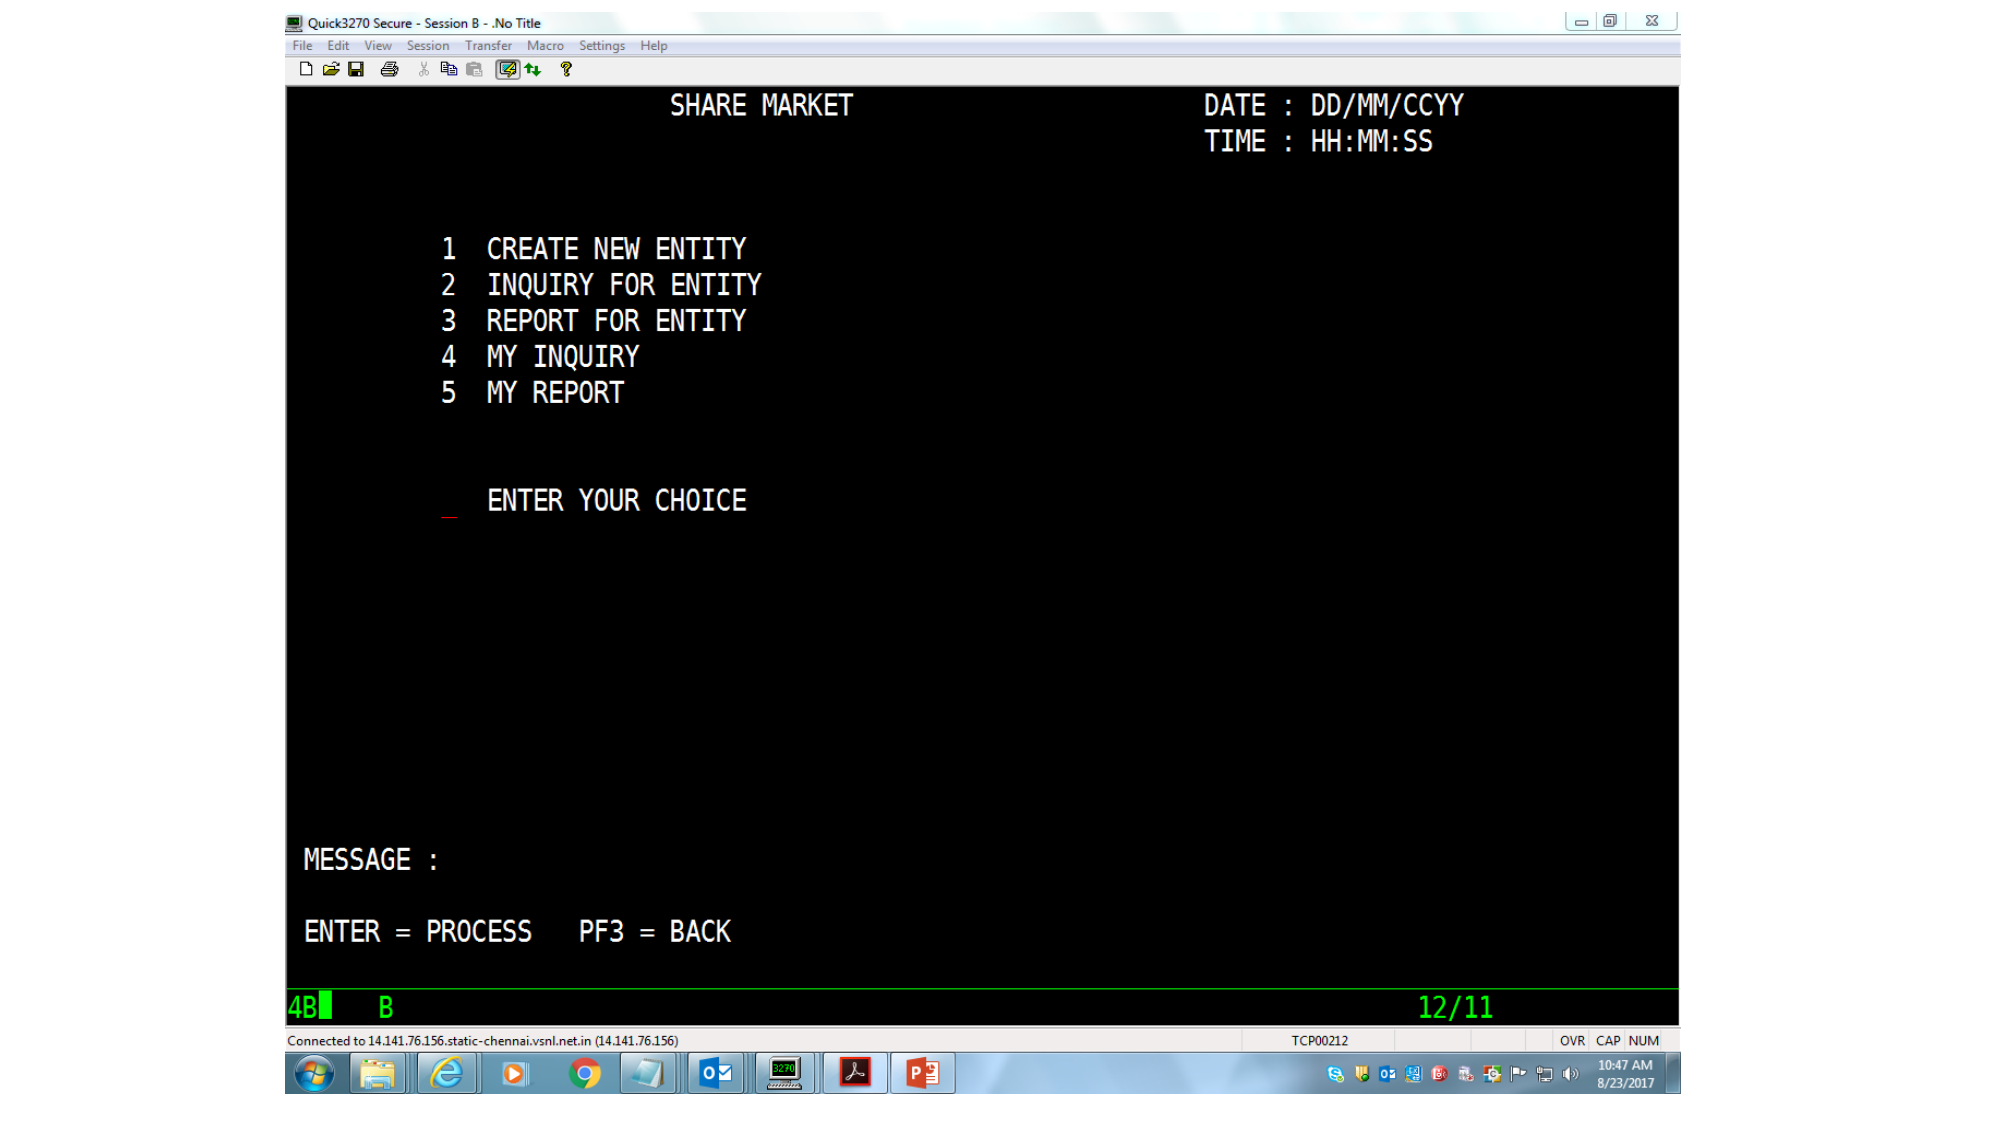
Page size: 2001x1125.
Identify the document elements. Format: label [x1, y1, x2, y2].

picture [285, 12, 1681, 1094]
